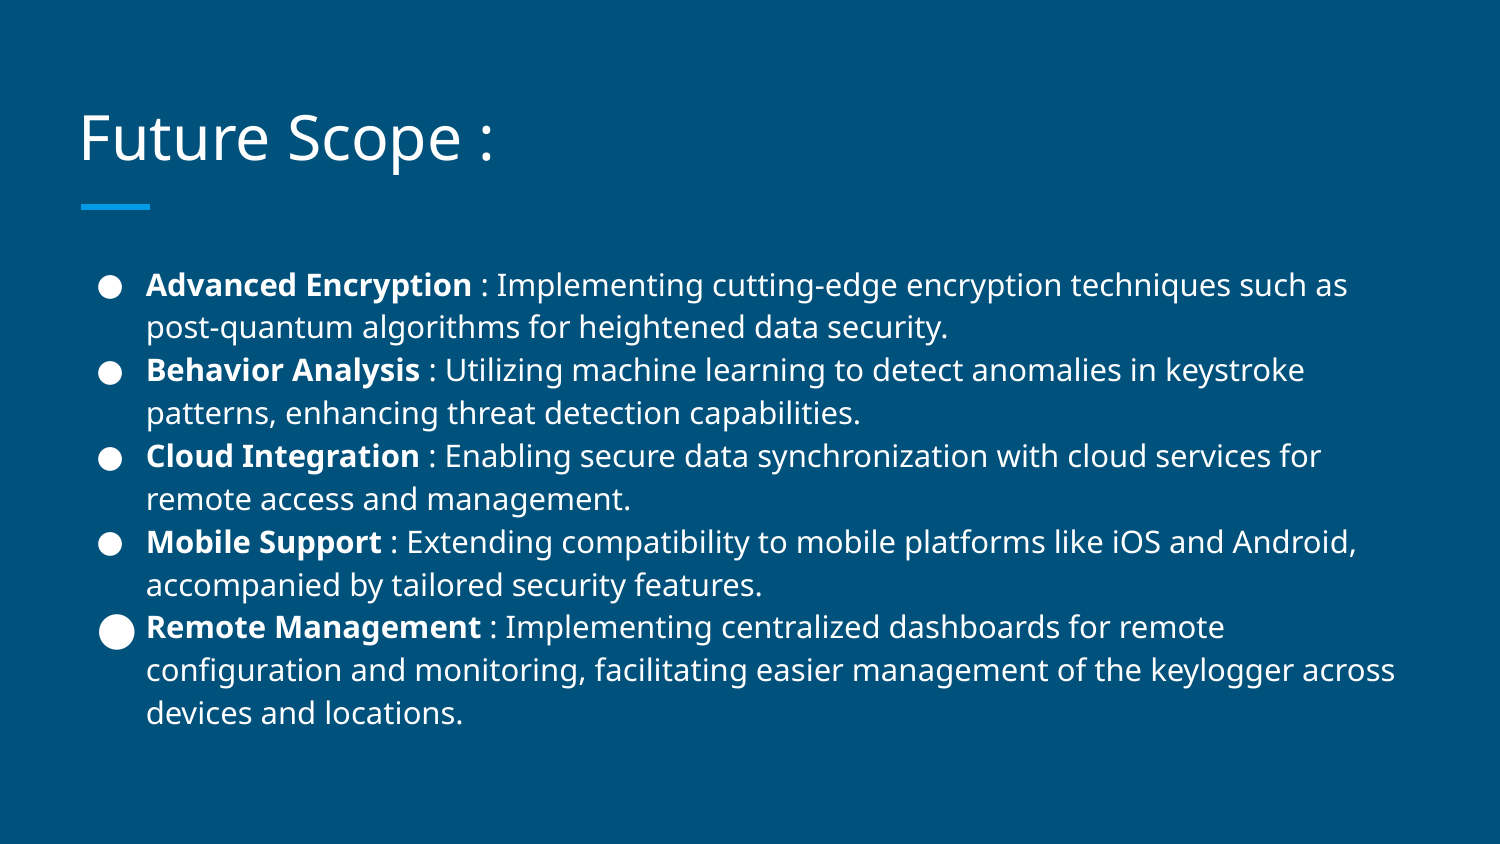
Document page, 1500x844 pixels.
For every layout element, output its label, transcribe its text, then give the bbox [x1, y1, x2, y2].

title Future Scope : [63, 75, 1437, 188]
list Advanced Encryption : Implementing cutting-edge encryption techniques such as post-quantum algorithms for heightened data security. Behavior Analysis : Utilizing machine learning to detect anomalies in keystroke patterns, enhancing threat detection capabilities. Cloud Integration : Enabling secure data synchronization with cloud services for remote access and management. Mobile Support : Extending compatibility to mobile platforms like iOS and Android, accompanied by tailored security features. Remote Management : Implementing centralized dashboards for remote configuration and monitoring, facilitating easier management of the keylogger across devices and locations. [63, 244, 1437, 750]
